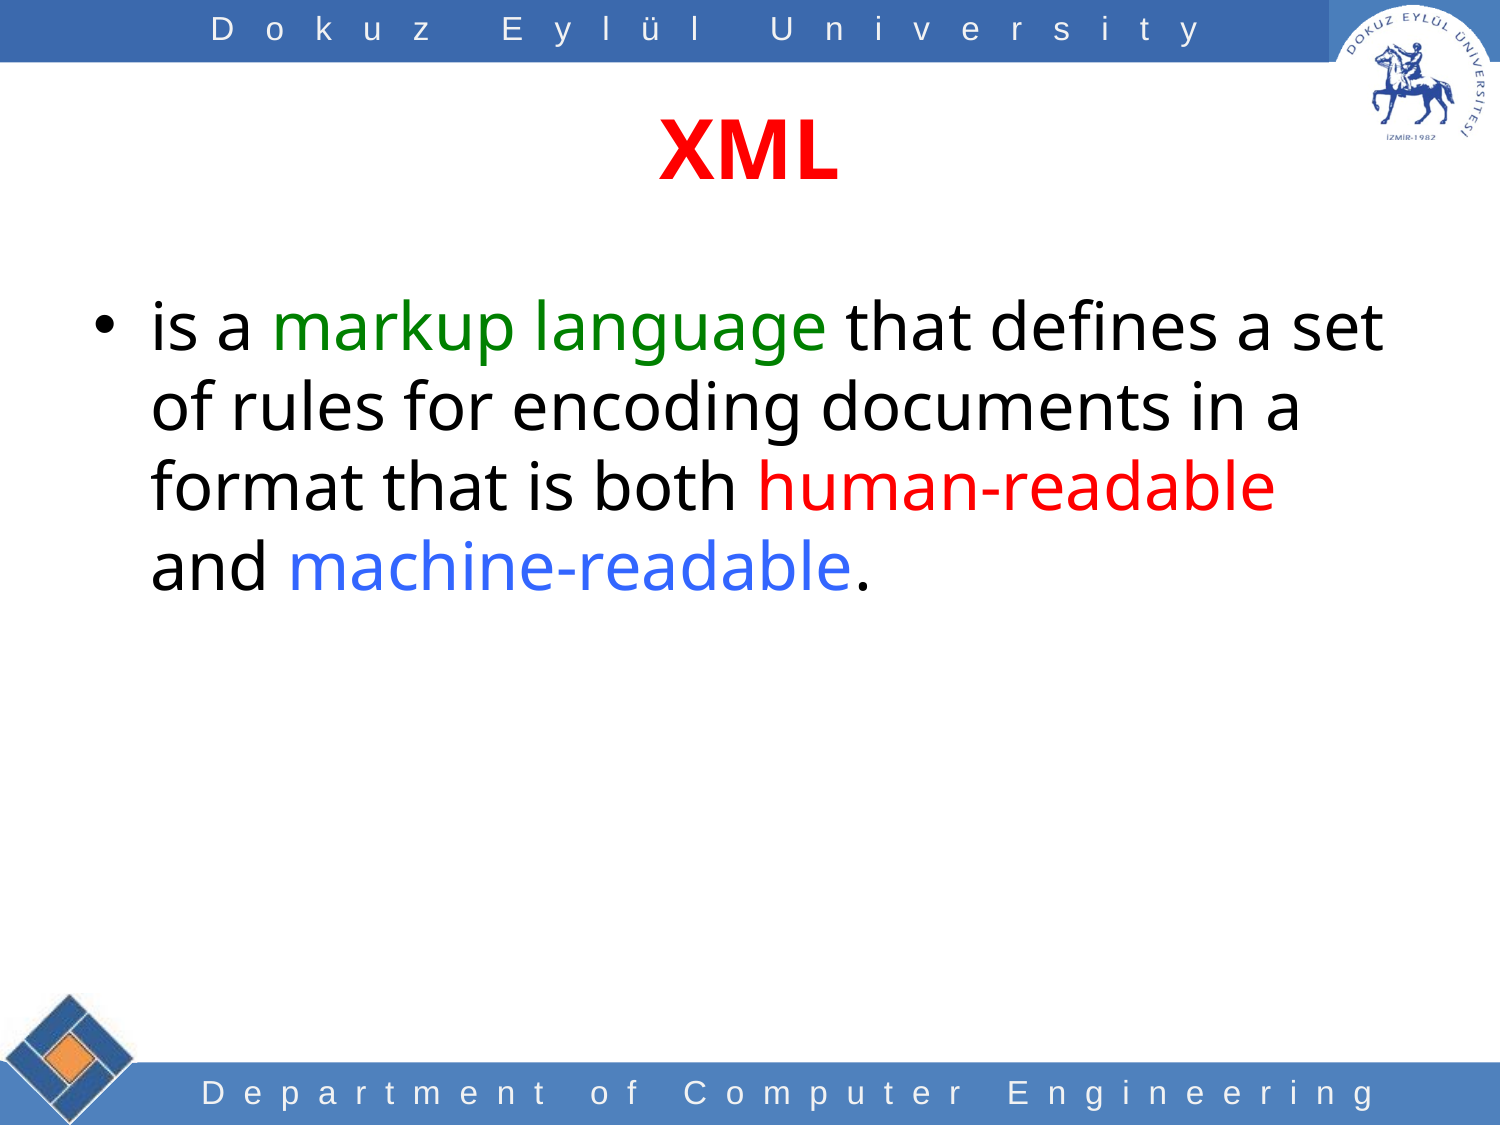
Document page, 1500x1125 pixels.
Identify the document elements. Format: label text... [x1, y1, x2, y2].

title XML [75, 60, 1425, 233]
list is a markup language that defines a set of rules for encoding documents in a format that is both human-readable and machine-readable. [78, 276, 1429, 1045]
picture [0, 993, 138, 1124]
picture [1329, 0, 1500, 149]
